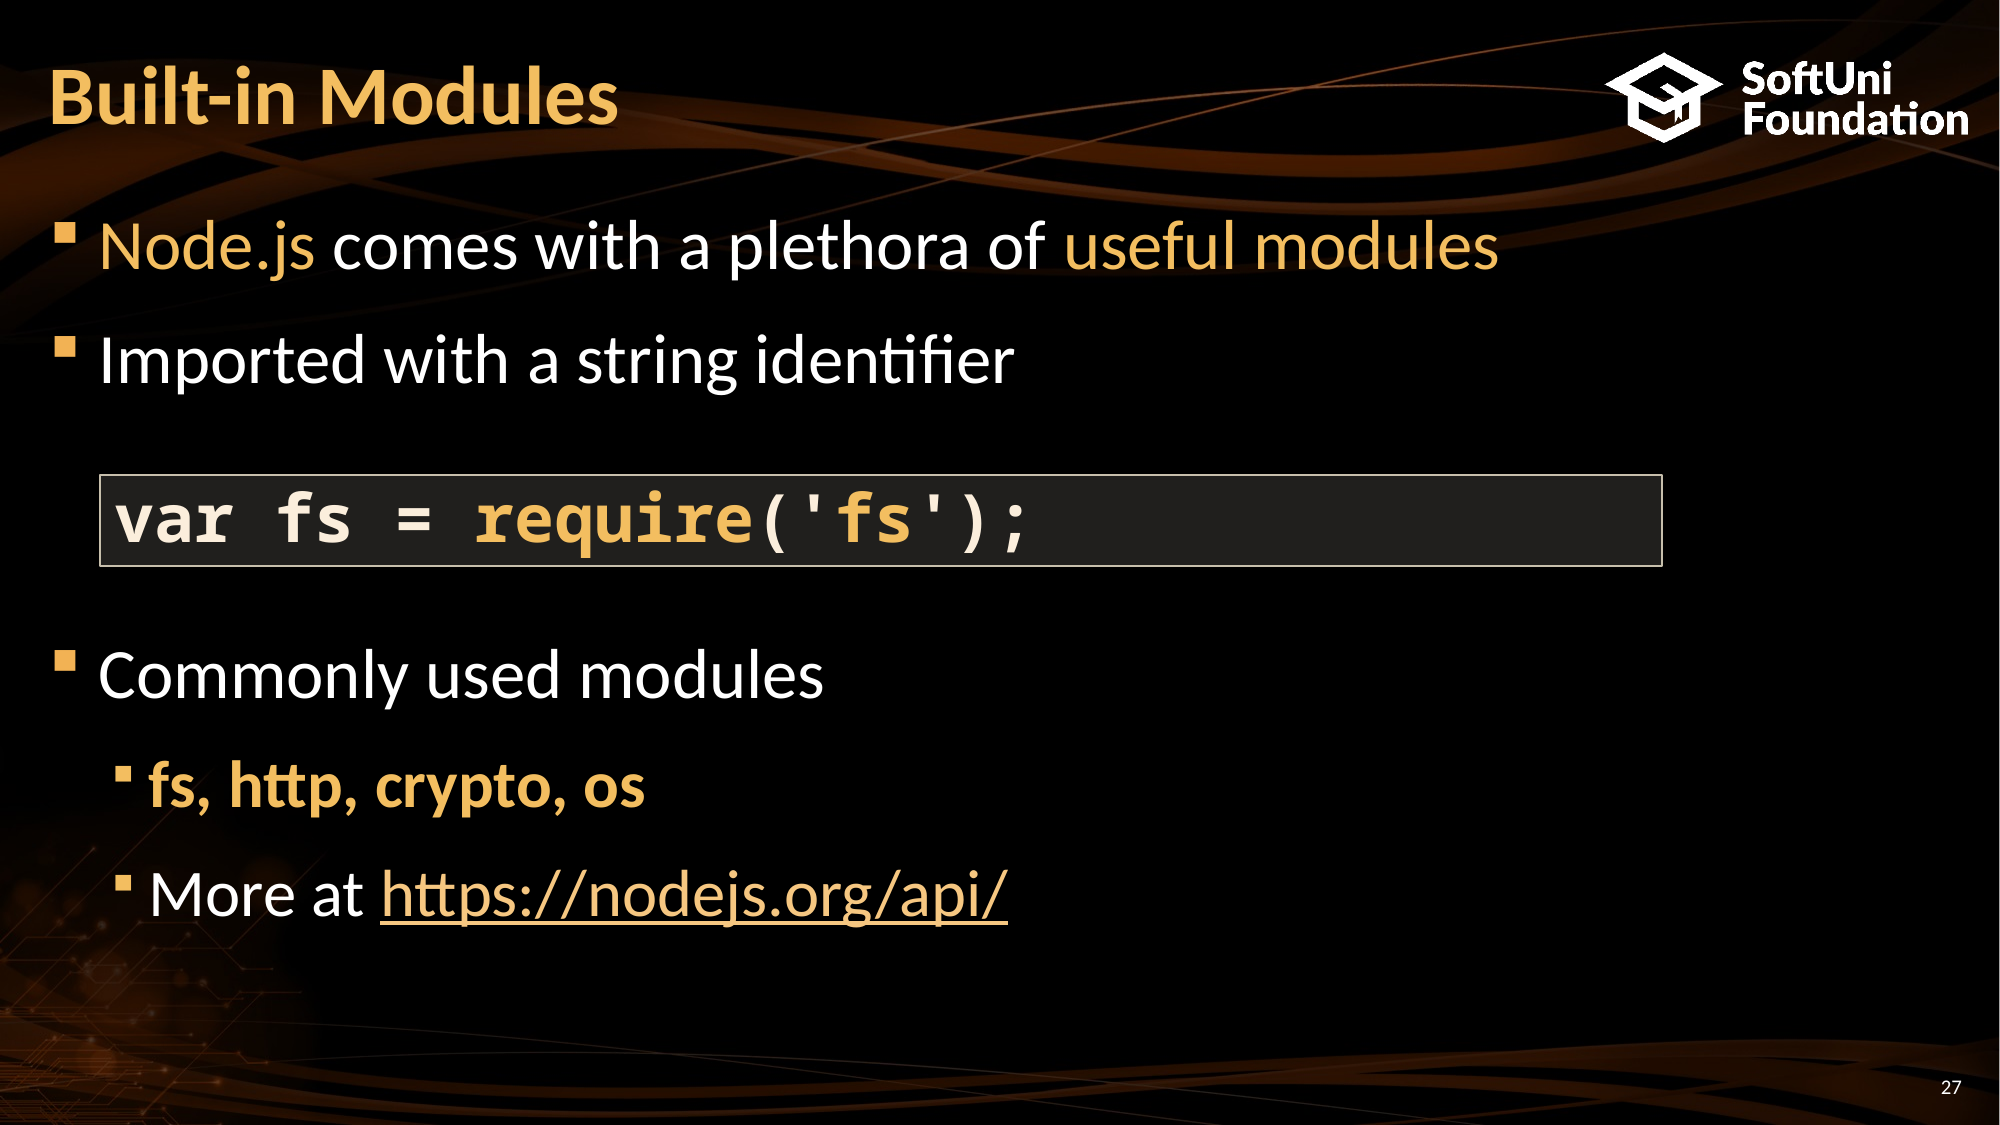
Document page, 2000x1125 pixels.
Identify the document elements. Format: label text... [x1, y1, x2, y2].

title Built-in Modules [30, 6, 1602, 189]
list Node.js comes with a plethora of useful modules Imported with a string identifier Commonly used modules fs, http, crypto, os More at https://nodejs.org/api/ [31, 188, 1968, 1103]
picture [0, 0, 2000, 1125]
text_box var fs = require('fs'); [99, 474, 1663, 566]
